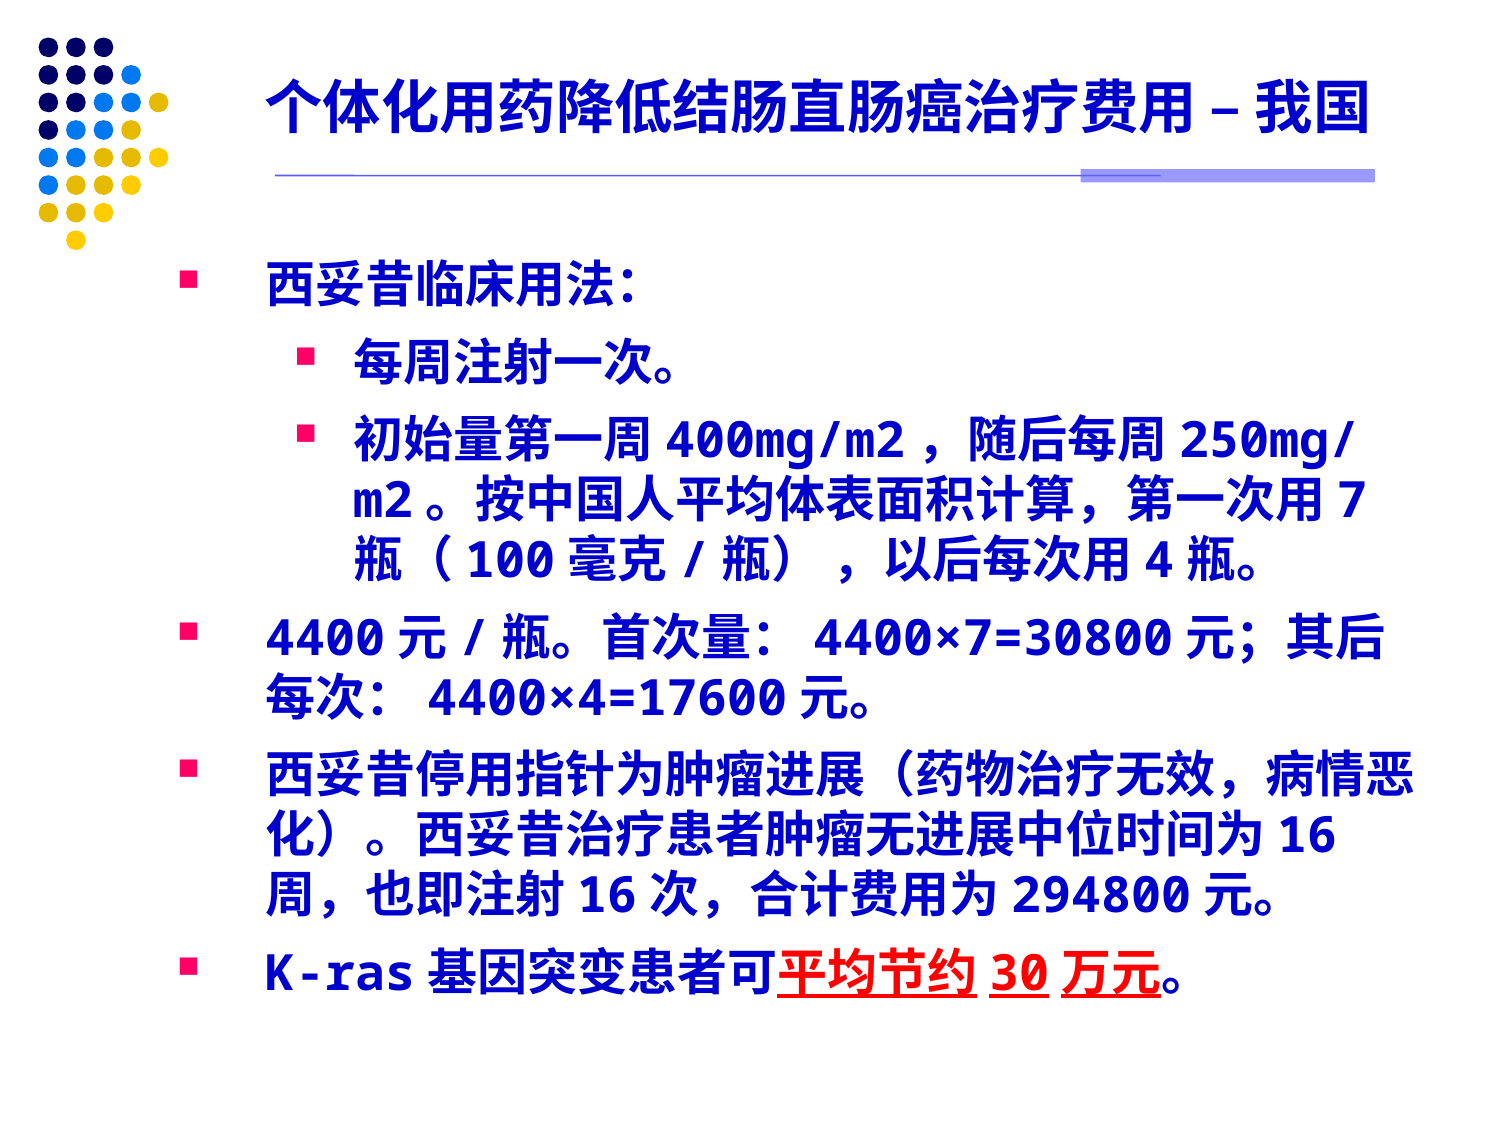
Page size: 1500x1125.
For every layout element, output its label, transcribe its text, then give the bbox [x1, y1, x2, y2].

text_box 西妥昔临床用法： 每周注射一次。 初始量第一周400mg/m2，随后每周250mg/m2。按中国人平均体表面积计算，第一次用7瓶（100毫克/瓶） ，以后每次用4瓶。 4400元/瓶。首次量：4400×7=30800元；其后每次：4400×4=17600元。 西妥昔停用指针为肿瘤进展（药物治疗无效，病情恶化）。西妥昔治疗患者肿瘤无进展中位时间为16周，也即注射16次，合计费用为294800元。 K-ras基因突变患者可平均节约30万元。 [162, 245, 1438, 1008]
text_box 个体化用药降低结肠直肠癌治疗费用 – 我国 [249, 10, 1400, 199]
